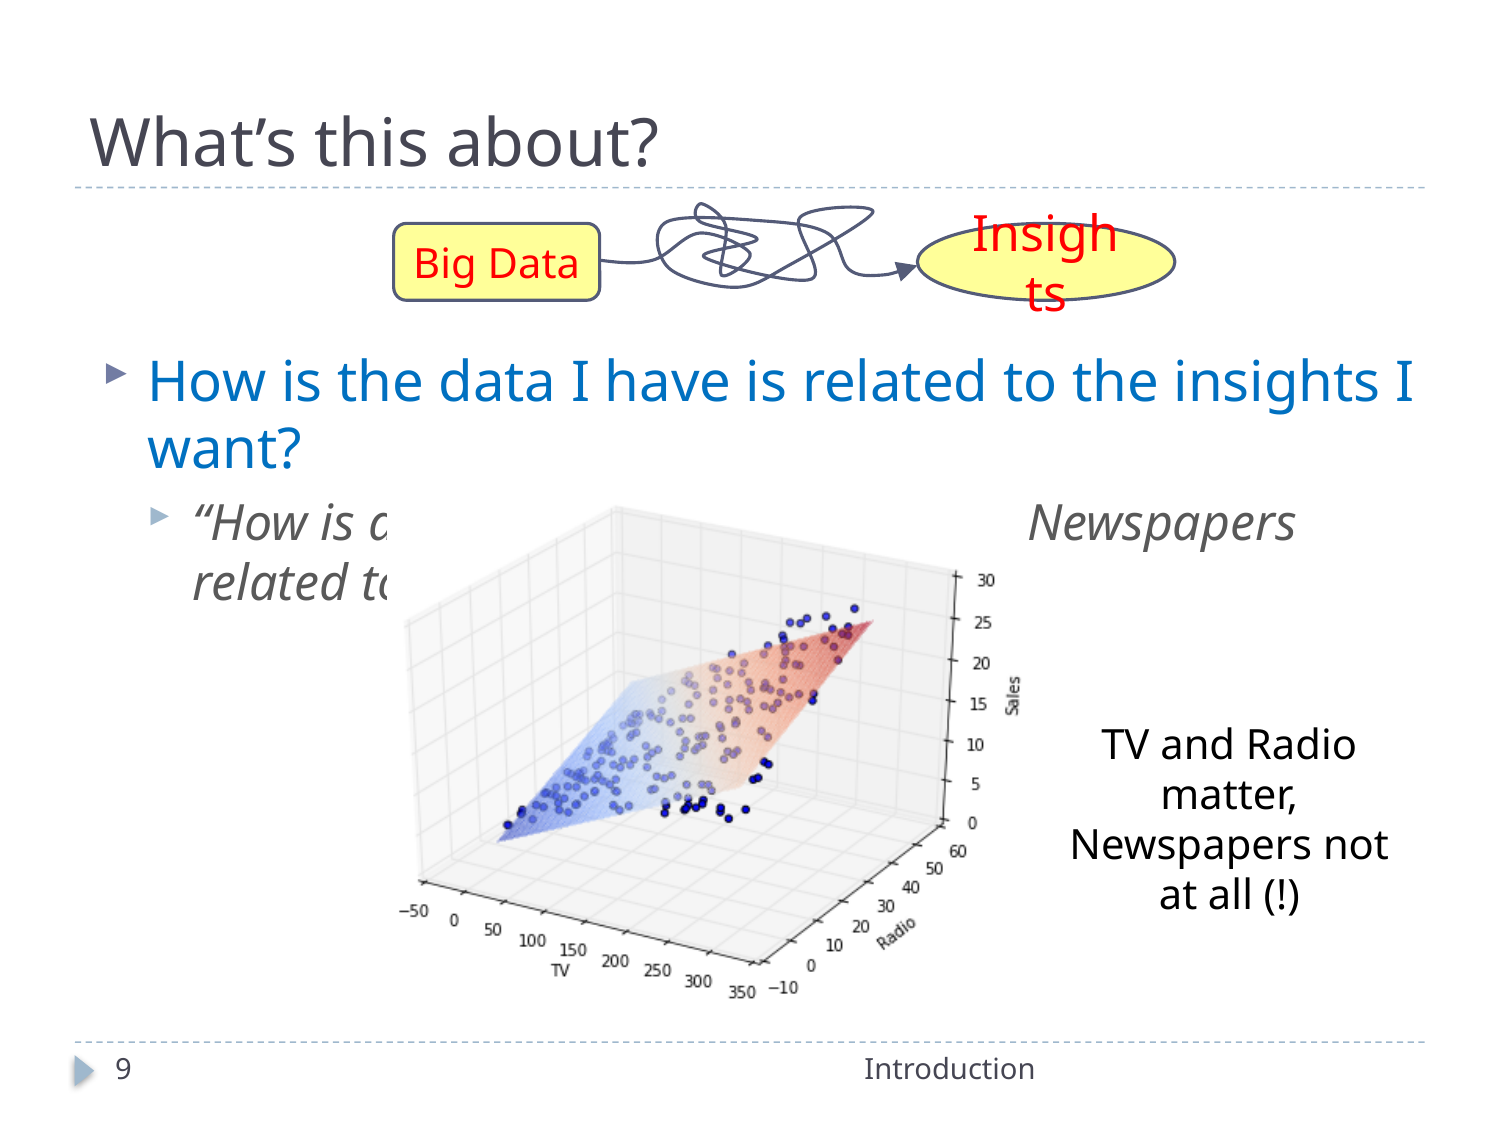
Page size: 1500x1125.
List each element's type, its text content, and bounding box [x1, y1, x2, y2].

picture [387, 499, 1029, 1009]
footer Introduction [475, 1042, 1051, 1103]
title What’s this about? [75, 24, 1425, 188]
text_box TV and Radio matter, Newspapers not at all (!) [1046, 710, 1413, 926]
list How is the data I have is related to the insights I want? “How is advertising on TV, Radio, and Newspapers related to sales?” [87, 337, 1463, 960]
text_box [393, 203, 1176, 301]
slide_number 9 [100, 1042, 426, 1103]
